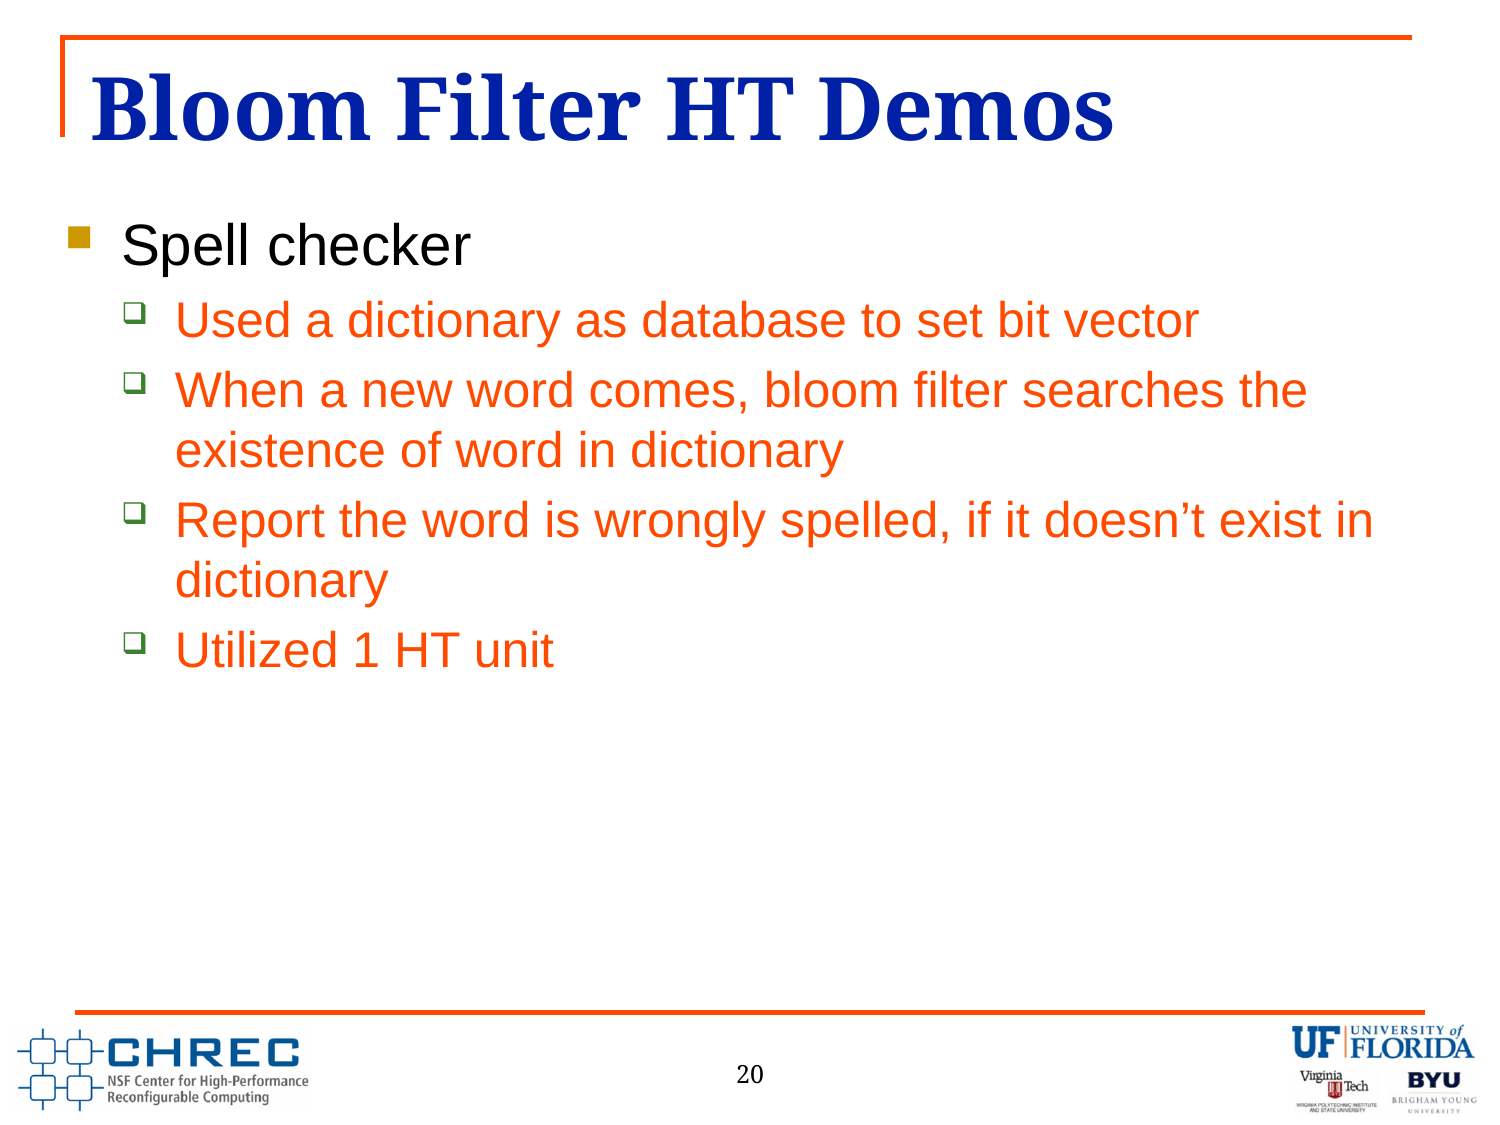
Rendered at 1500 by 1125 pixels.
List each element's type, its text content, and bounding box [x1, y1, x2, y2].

list Spell checker Used a dictionary as database to set bit vector When a new word comes, bloom filter searches the existence of word in dictionary Report the word is wrongly spelled, if it doesn’t exist in dictionary Utilized 1 HT unit [49, 199, 1451, 1006]
picture [12, 1026, 313, 1112]
picture [1287, 1021, 1485, 1117]
slide_number 20 [599, 1024, 901, 1101]
title Bloom Filter HT Demos [74, 45, 1426, 199]
